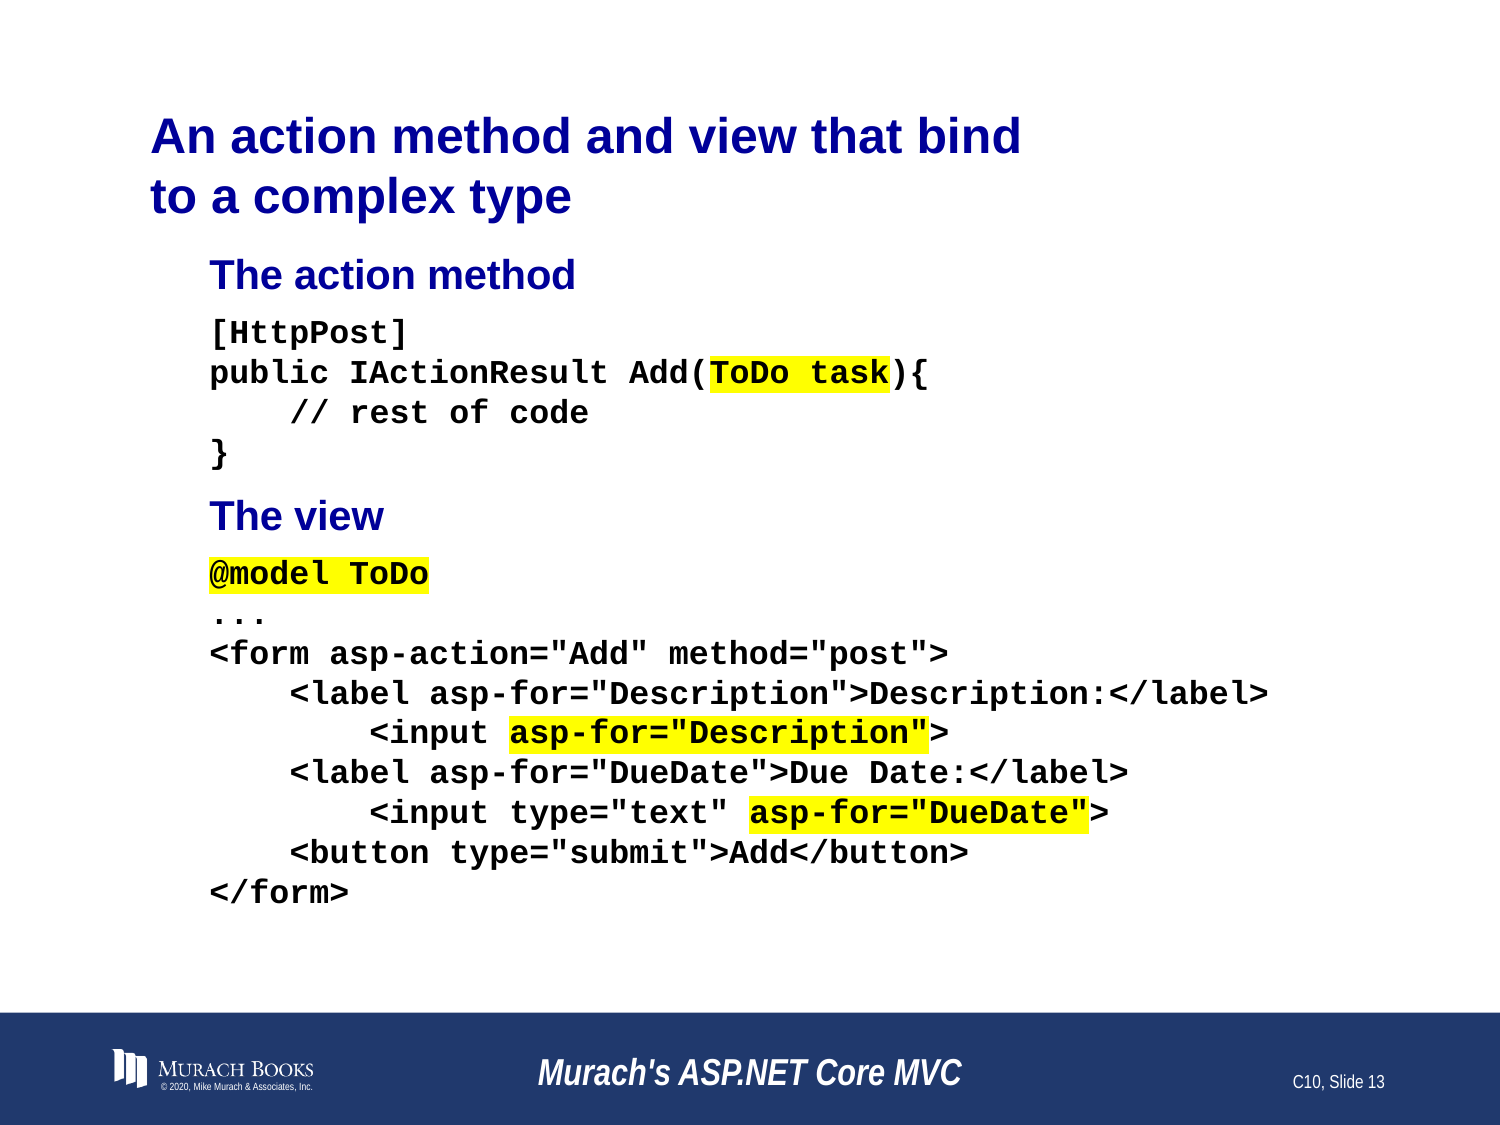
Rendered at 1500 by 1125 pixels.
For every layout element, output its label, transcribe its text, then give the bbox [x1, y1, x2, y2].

slide_number Murach's ASP.NET Core MVC [463, 1025, 1050, 1100]
title An action method and view that bind to a complex type [150, 102, 1350, 224]
list The action method [HttpPost] public IActionResult Add(ToDo task){ // rest of code } The view @model ToDo ... <form asp-action="Add" method="post"> <label asp-for="Description">Description:</label> <input asp-for="Description"> <label asp-for="DueDate">Due Date:</label> <input type="text" asp-for="DueDate"> <button type="submit">Add</button> </form> [137, 239, 1350, 978]
footer © 2020, Mike Murach & Associates, Inc. [12, 1025, 463, 1100]
slide_number C10, Slide 13 [1087, 1025, 1400, 1100]
